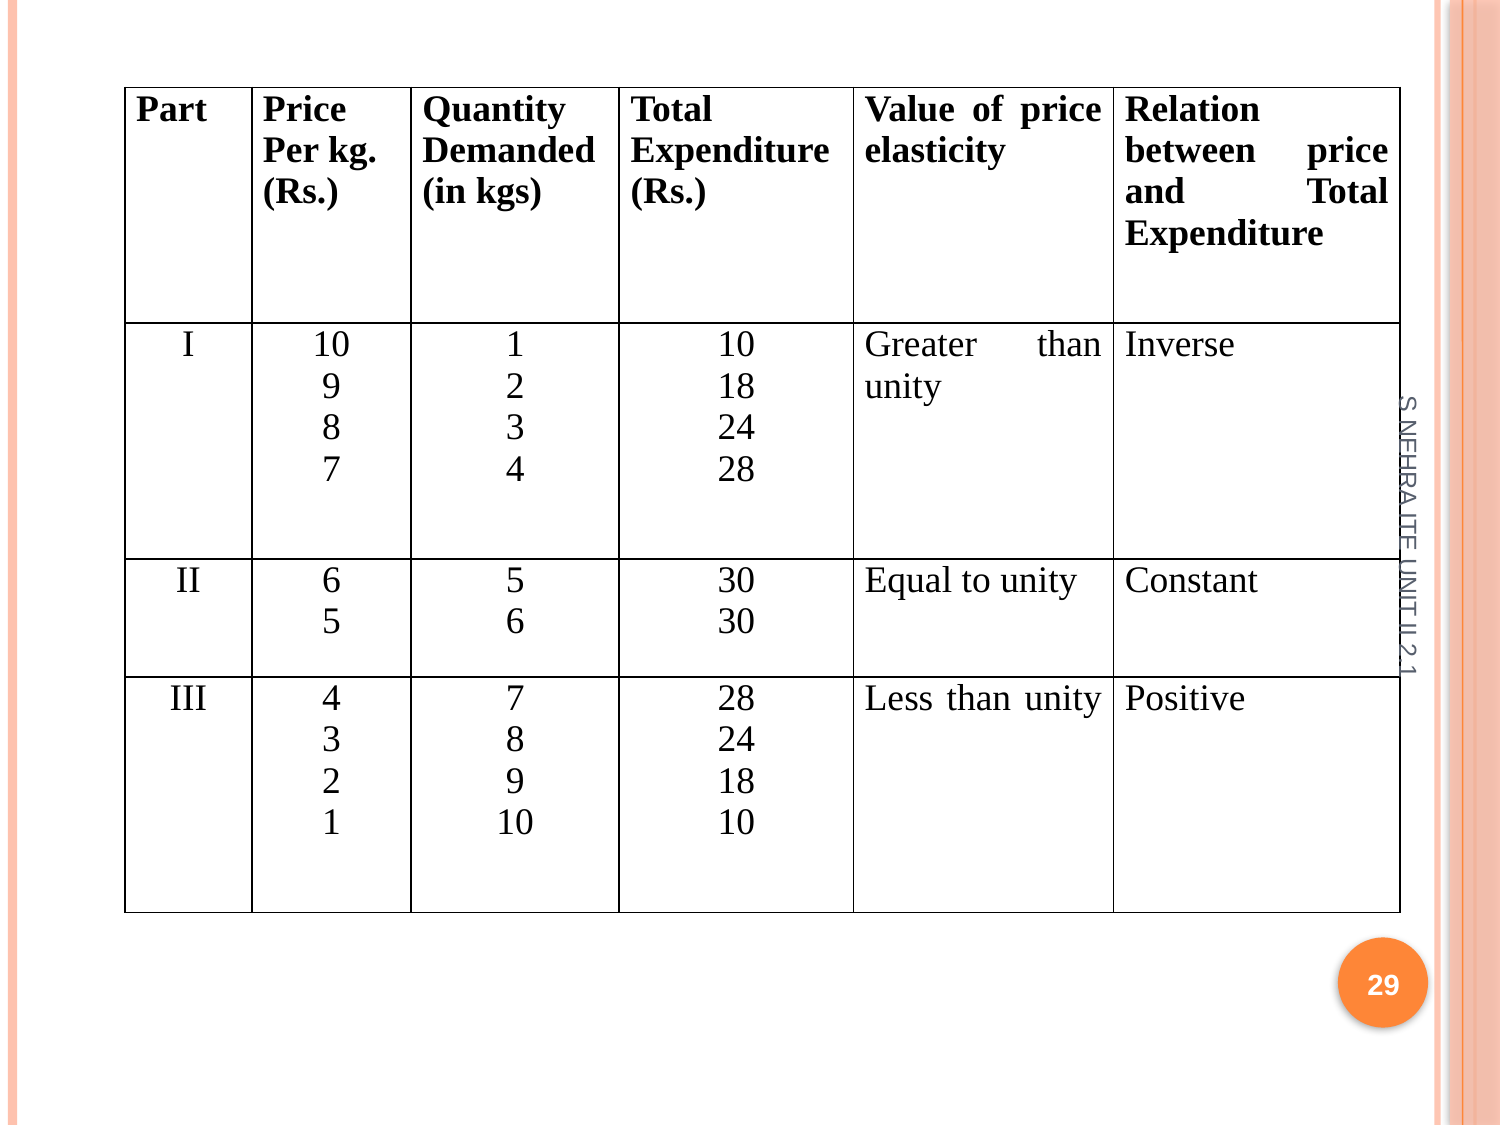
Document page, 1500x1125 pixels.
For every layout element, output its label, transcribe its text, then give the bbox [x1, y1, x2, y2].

slide_number 29 [1333, 940, 1434, 1026]
table_header Value of price elasticity [854, 88, 1113, 322]
table_cell 10 9 8 7 [253, 324, 410, 558]
table_cell 10 18 24 28 [620, 324, 853, 558]
table_cell Greater than unity [854, 324, 1113, 558]
table_cell 6 5 [253, 560, 410, 676]
table_cell II [126, 560, 251, 676]
table_cell I [126, 324, 251, 558]
table_cell Equal to unity [854, 560, 1113, 676]
table_header Relation between price and Total Expenditure [1114, 88, 1399, 322]
table_header Total Expenditure (Rs.) [620, 88, 853, 322]
table_header Part [126, 88, 251, 322]
table_cell Less than unity [854, 678, 1113, 912]
table_cell Inverse [1114, 324, 1399, 558]
table_cell 30 30 [620, 560, 853, 676]
table_cell 5 6 [412, 560, 618, 676]
table_cell 1 2 3 4 [412, 324, 618, 558]
footer S NEHRA ITE UNIT II 2.1 [1379, 380, 1440, 906]
table_cell 7 8 9 10 [412, 678, 618, 912]
table_cell III [126, 678, 251, 912]
table_cell Positive [1114, 678, 1399, 912]
table_cell 4 3 2 1 [253, 678, 410, 912]
table_header Quantity Demanded (in kgs) [412, 88, 618, 322]
table_cell 28 24 18 10 [620, 678, 853, 912]
table_header Price Per kg. (Rs.) [253, 88, 410, 322]
table_cell Constant [1114, 560, 1379, 676]
